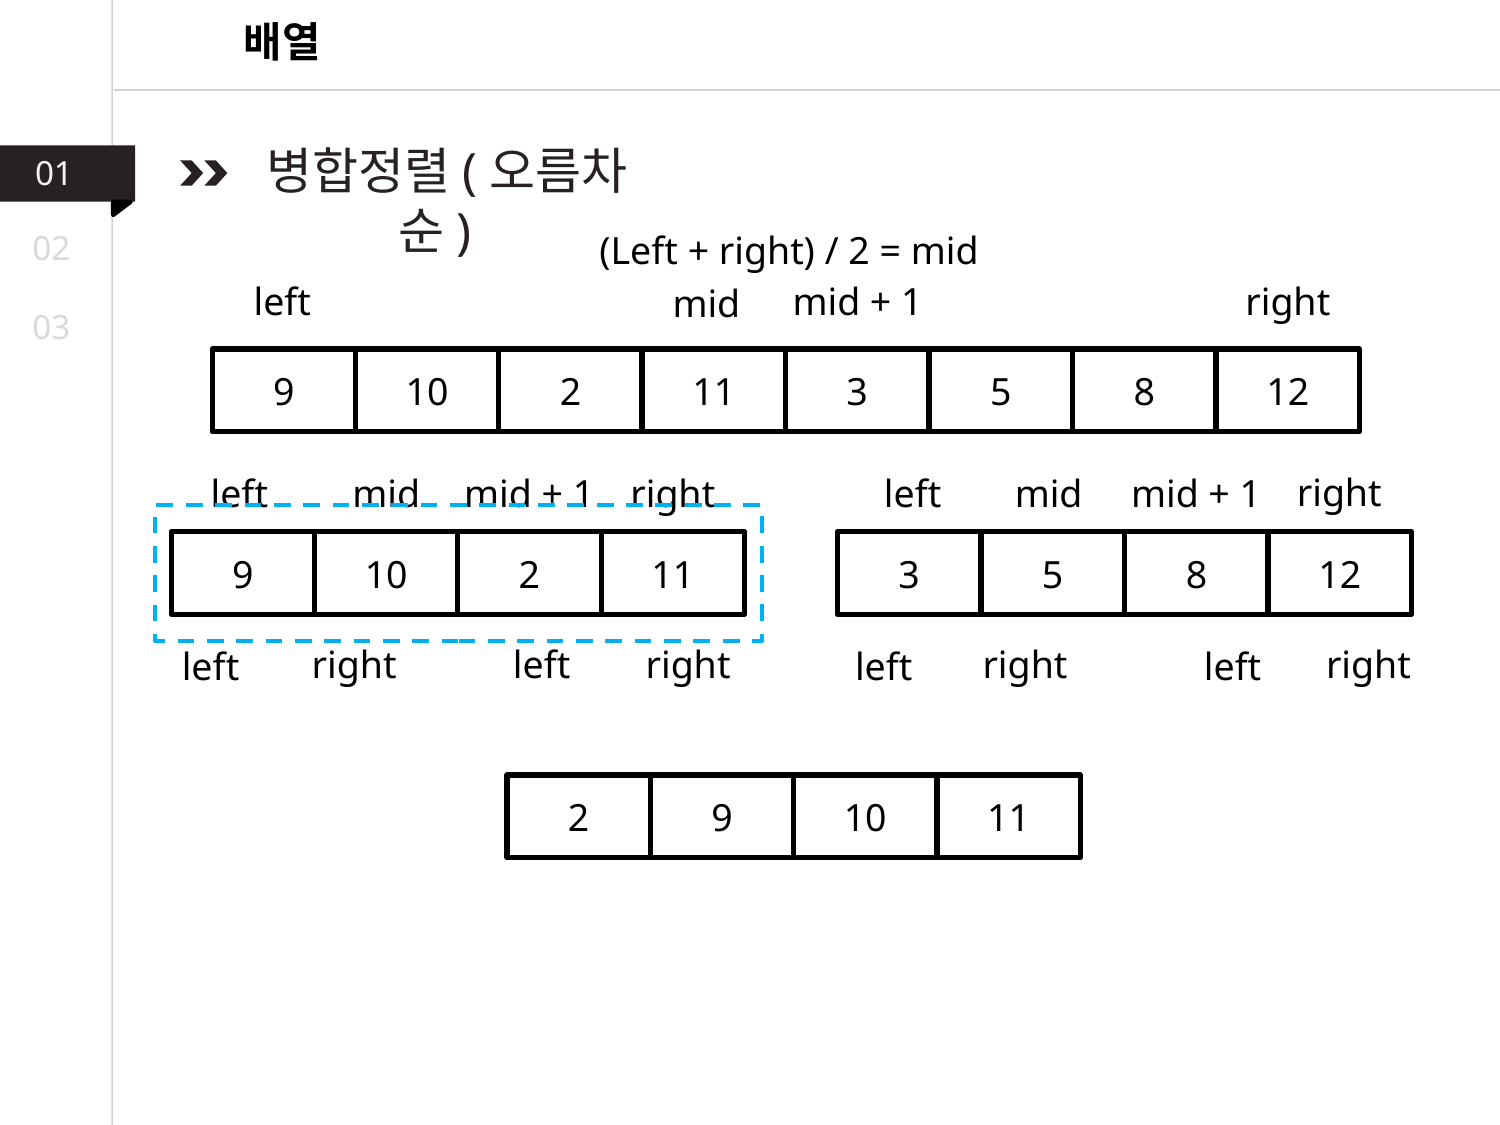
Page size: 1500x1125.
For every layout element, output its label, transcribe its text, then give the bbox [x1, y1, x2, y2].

text_box right [615, 462, 731, 505]
text_box right [967, 633, 1083, 694]
text_box 2 [497, 347, 640, 434]
text_box 배열 [121, 8, 443, 74]
text_box [0, 143, 108, 204]
text_box 3 [783, 347, 927, 434]
text_box 01 [20, 144, 108, 200]
text_box left [238, 270, 326, 331]
text_box [116, 199, 133, 216]
text_box [202, 158, 229, 188]
text_box left [498, 641, 586, 694]
text_box 11 [640, 347, 783, 434]
text_box 12 [1214, 347, 1362, 434]
text_box 10 [353, 347, 497, 434]
text_box right [1282, 461, 1397, 522]
text_box mid [999, 462, 1098, 523]
text_box mid + 1 [1116, 462, 1277, 523]
text_box 8 [1071, 347, 1214, 434]
text_box 8 [1123, 530, 1266, 616]
text_box right [1230, 270, 1346, 331]
text_box 12 [1266, 530, 1414, 616]
text_box left [167, 641, 255, 695]
text_box 병합정렬(오름차순) [199, 132, 671, 268]
text_box (Left + right) / 2 = mid [584, 219, 995, 280]
text_box left [869, 462, 957, 523]
text_box 02 [17, 219, 92, 275]
text_box 3 [835, 530, 979, 616]
text_box left [840, 635, 928, 695]
text_box 10 [792, 773, 935, 860]
text_box right [296, 641, 412, 694]
text_box mid + 1 [777, 270, 938, 331]
text_box 03 [17, 298, 92, 354]
text_box mid [657, 273, 755, 333]
text_box 9 [648, 773, 792, 860]
text_box right [630, 641, 746, 694]
text_box 5 [979, 530, 1123, 616]
text_box mid + 1 [449, 462, 610, 505]
text_box 2 [505, 773, 648, 860]
text_box 5 [927, 347, 1071, 434]
text_box [116, 143, 137, 204]
text_box left [1188, 635, 1276, 695]
text_box right [1311, 633, 1426, 694]
text_box 11 [935, 773, 1082, 860]
text_box 9 [210, 347, 353, 434]
text_box left [195, 462, 283, 505]
text_box [153, 503, 764, 643]
text_box mid [337, 462, 435, 505]
text_box [178, 158, 205, 188]
